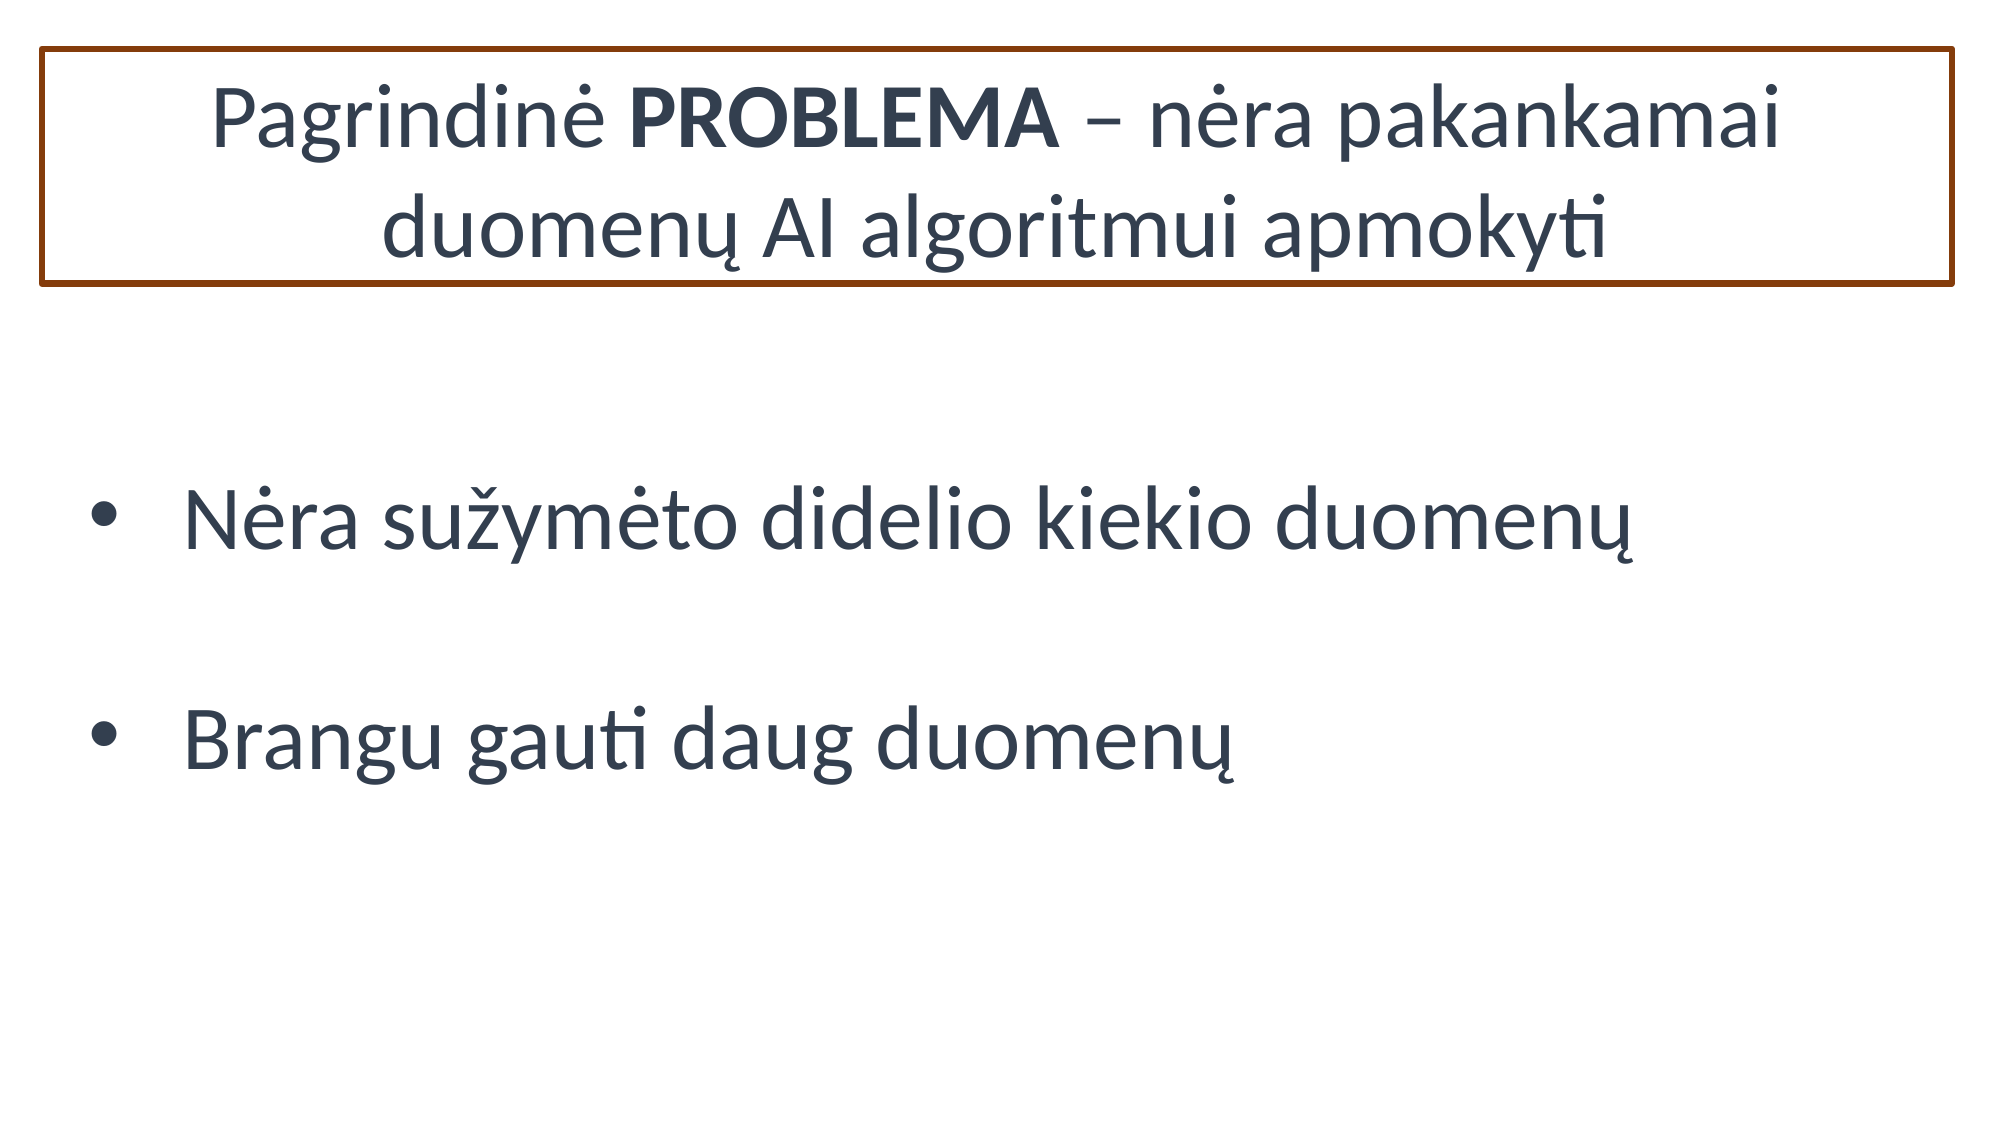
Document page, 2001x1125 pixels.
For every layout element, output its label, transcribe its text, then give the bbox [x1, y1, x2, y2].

text_box Pagrindinė PROBLEMA – nėra pakankamai duomenų AI algoritmui apmokyti [41, 48, 1952, 284]
text_box Nėra sužymėto didelio kiekio duomenų Brangu gauti daug duomenų [73, 340, 1926, 795]
